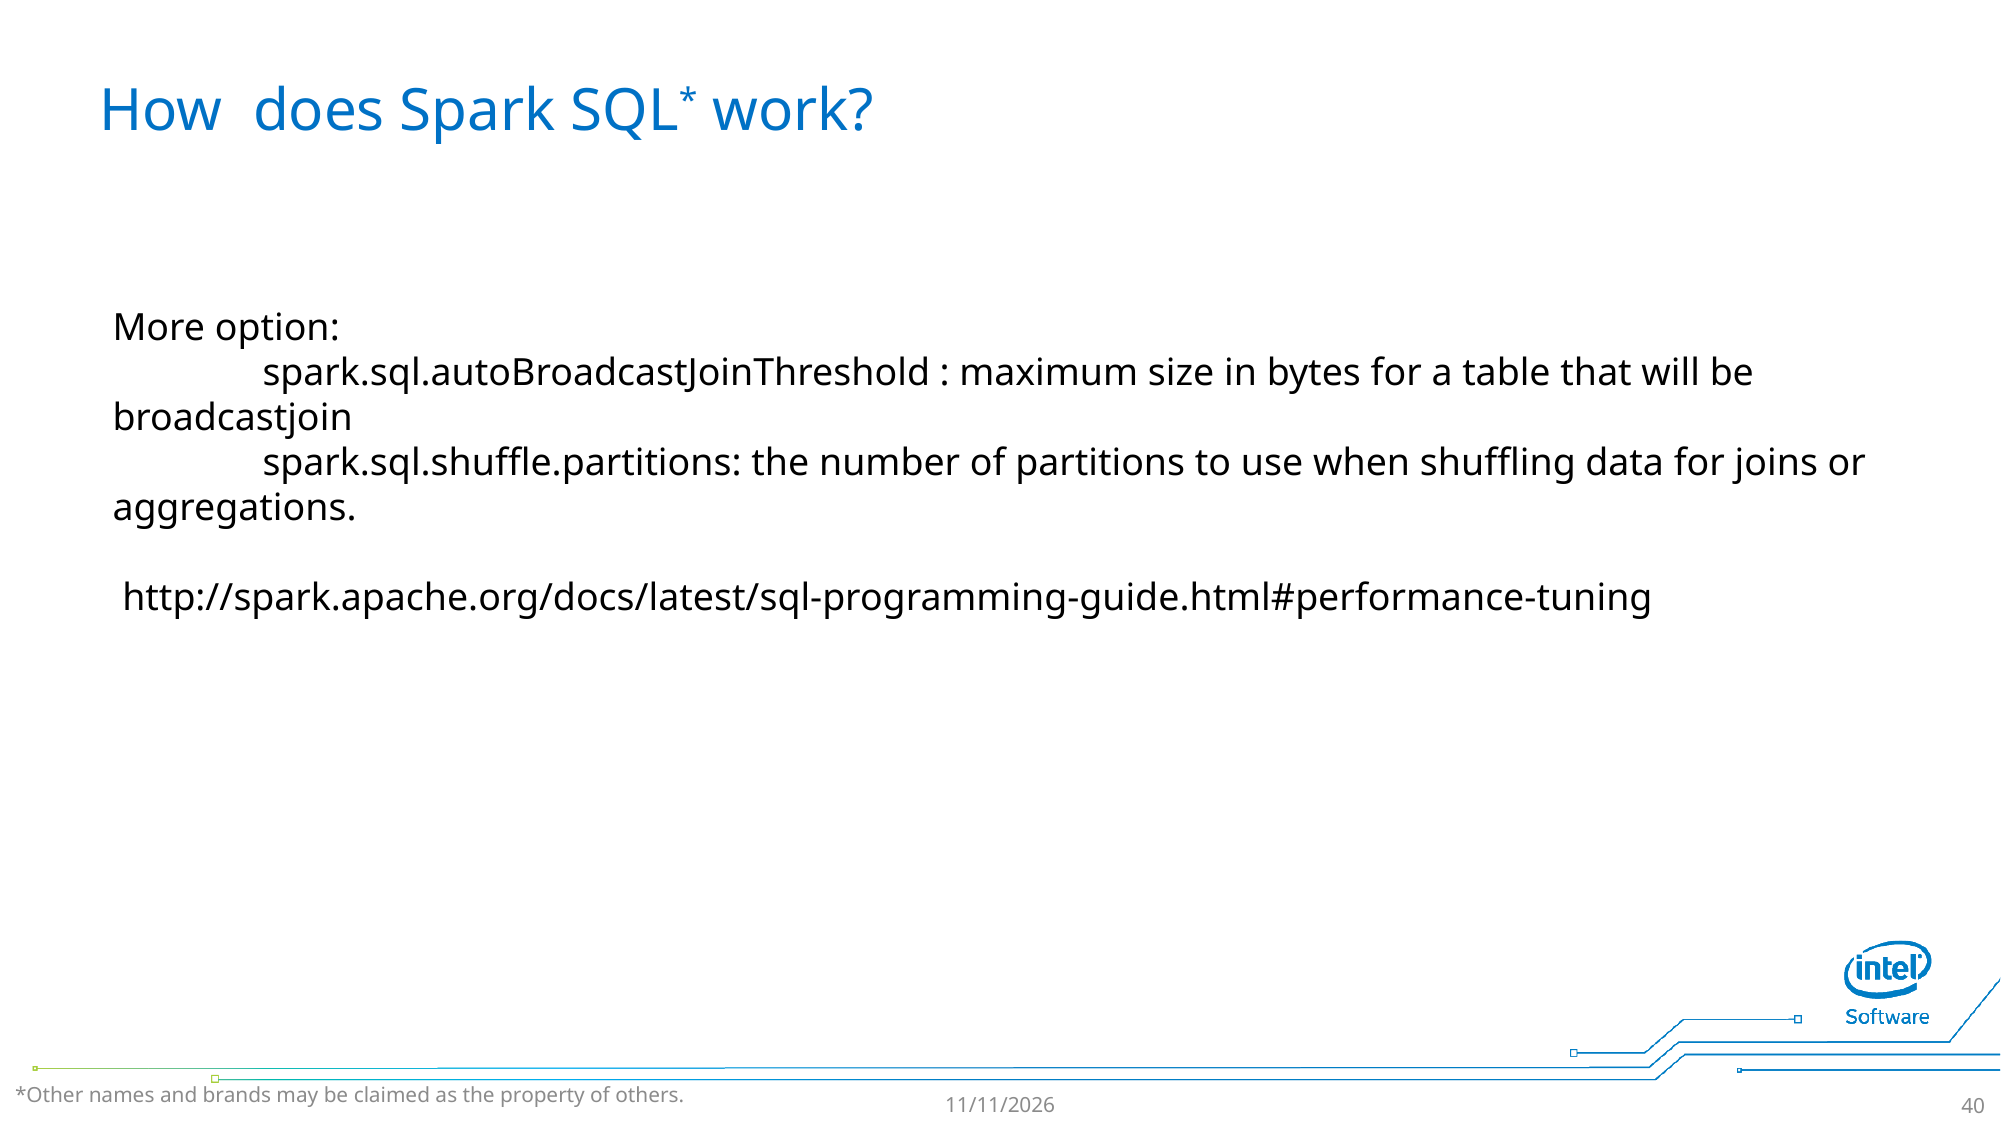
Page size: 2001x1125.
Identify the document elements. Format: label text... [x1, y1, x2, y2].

title How does Spark SQL* work? [99, 72, 1900, 235]
picture [29, 934, 2001, 1087]
text_box *Other names and brands may be claimed as the property of others. [0, 1079, 773, 1125]
slide_number 40 [1899, 1088, 2000, 1125]
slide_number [902, 1087, 1098, 1125]
text_box More option: spark.sql.autoBroadcastJoinThreshold : maximum size in bytes for a table that will be broadcastjoin spark.sql.shuffle.partitions: the number of partitions to use when shuffling data for joins or aggregations. http://spark.apache.org/docs/latest/sql-programming-guide.html#performance-tuning [97, 295, 1900, 626]
